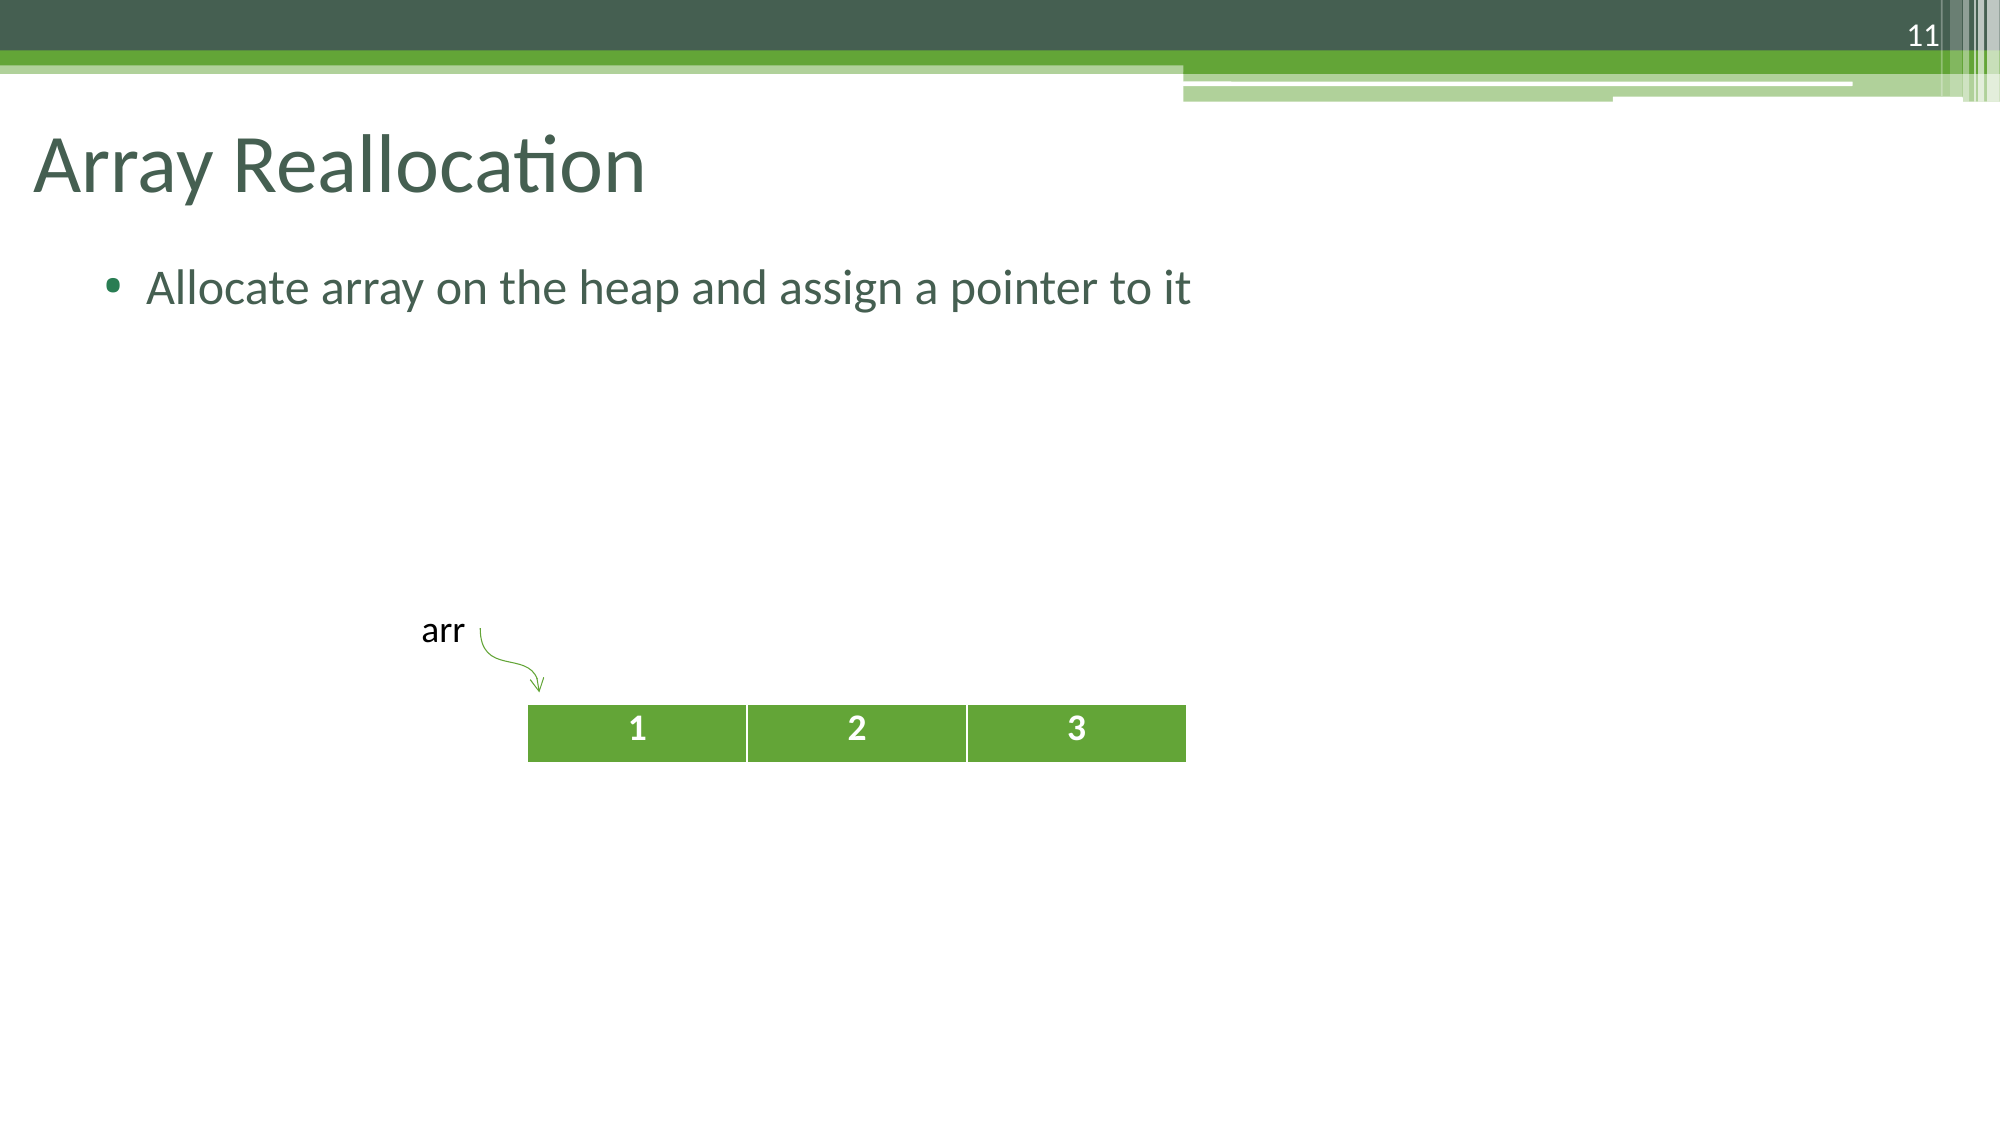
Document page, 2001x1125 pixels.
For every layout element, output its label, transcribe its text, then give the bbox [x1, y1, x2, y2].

slide_number 11 [1788, 0, 1955, 61]
list Allocate array on the heap and assign a pointer to it [71, 247, 1872, 957]
text_box arr [314, 597, 481, 658]
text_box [480, 628, 540, 693]
table_header 3 [968, 705, 1186, 762]
table_header 2 [748, 705, 966, 762]
table_header 1 [528, 705, 746, 762]
title Array Reallocation [0, 72, 1800, 248]
